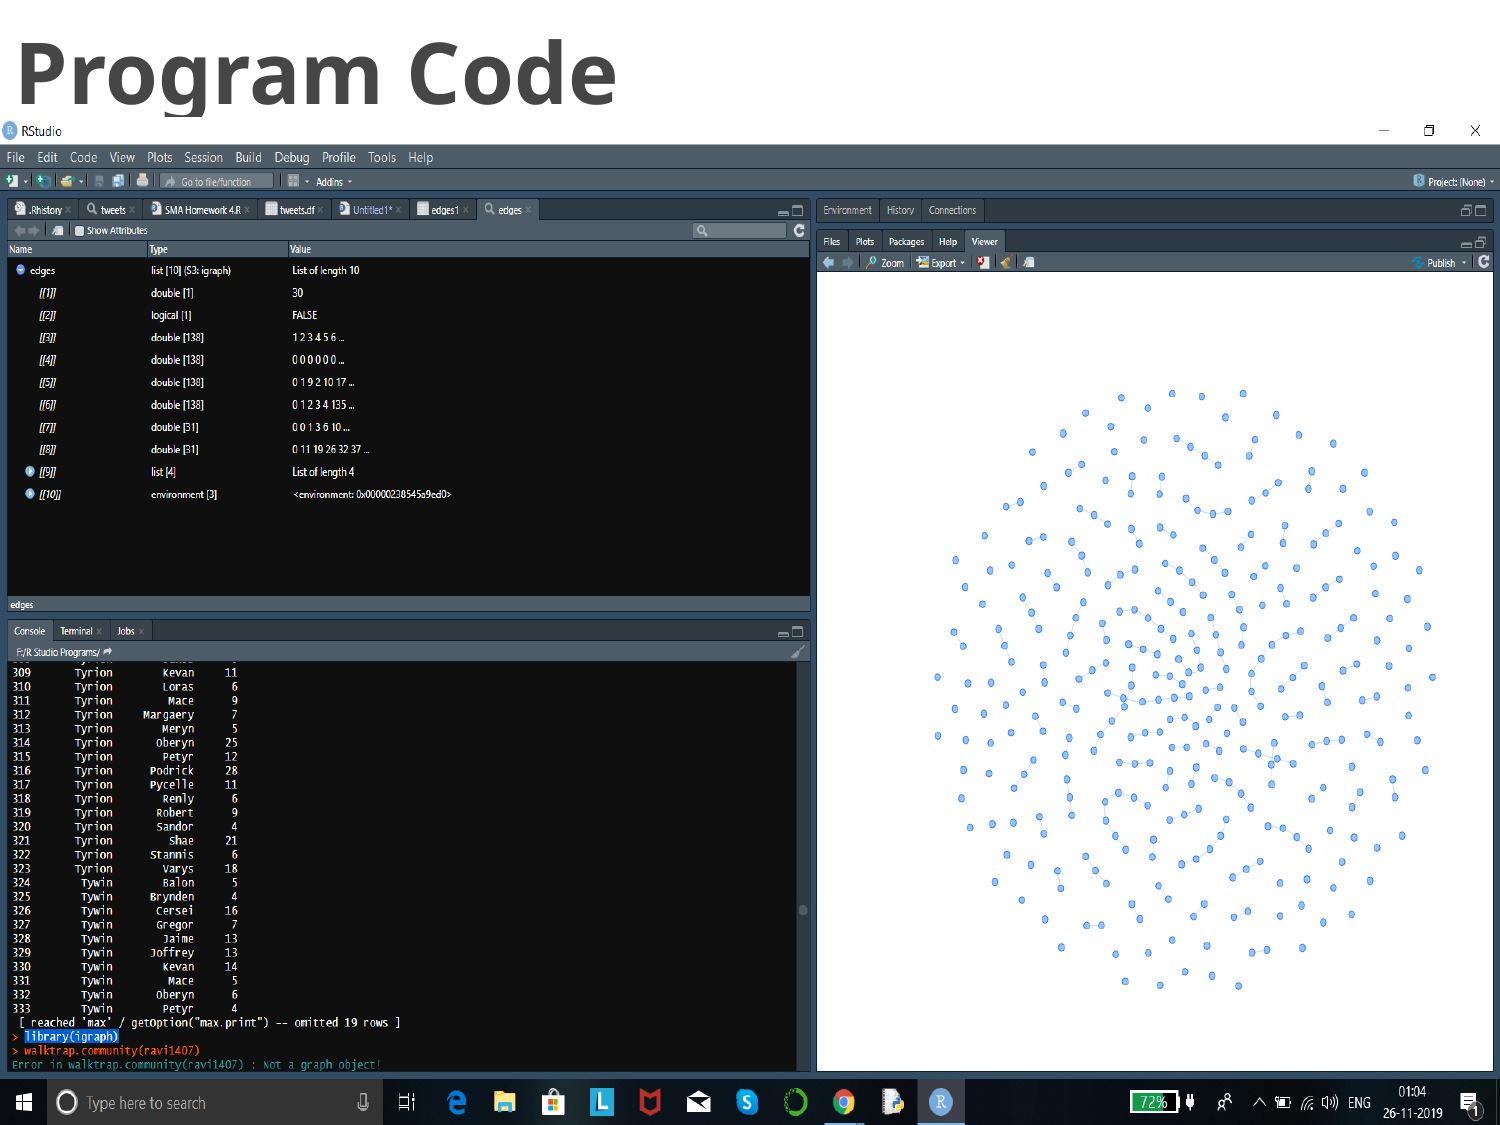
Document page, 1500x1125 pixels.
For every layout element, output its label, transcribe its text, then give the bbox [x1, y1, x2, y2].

title Program Code [0, 0, 1350, 116]
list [0, 116, 1500, 1125]
